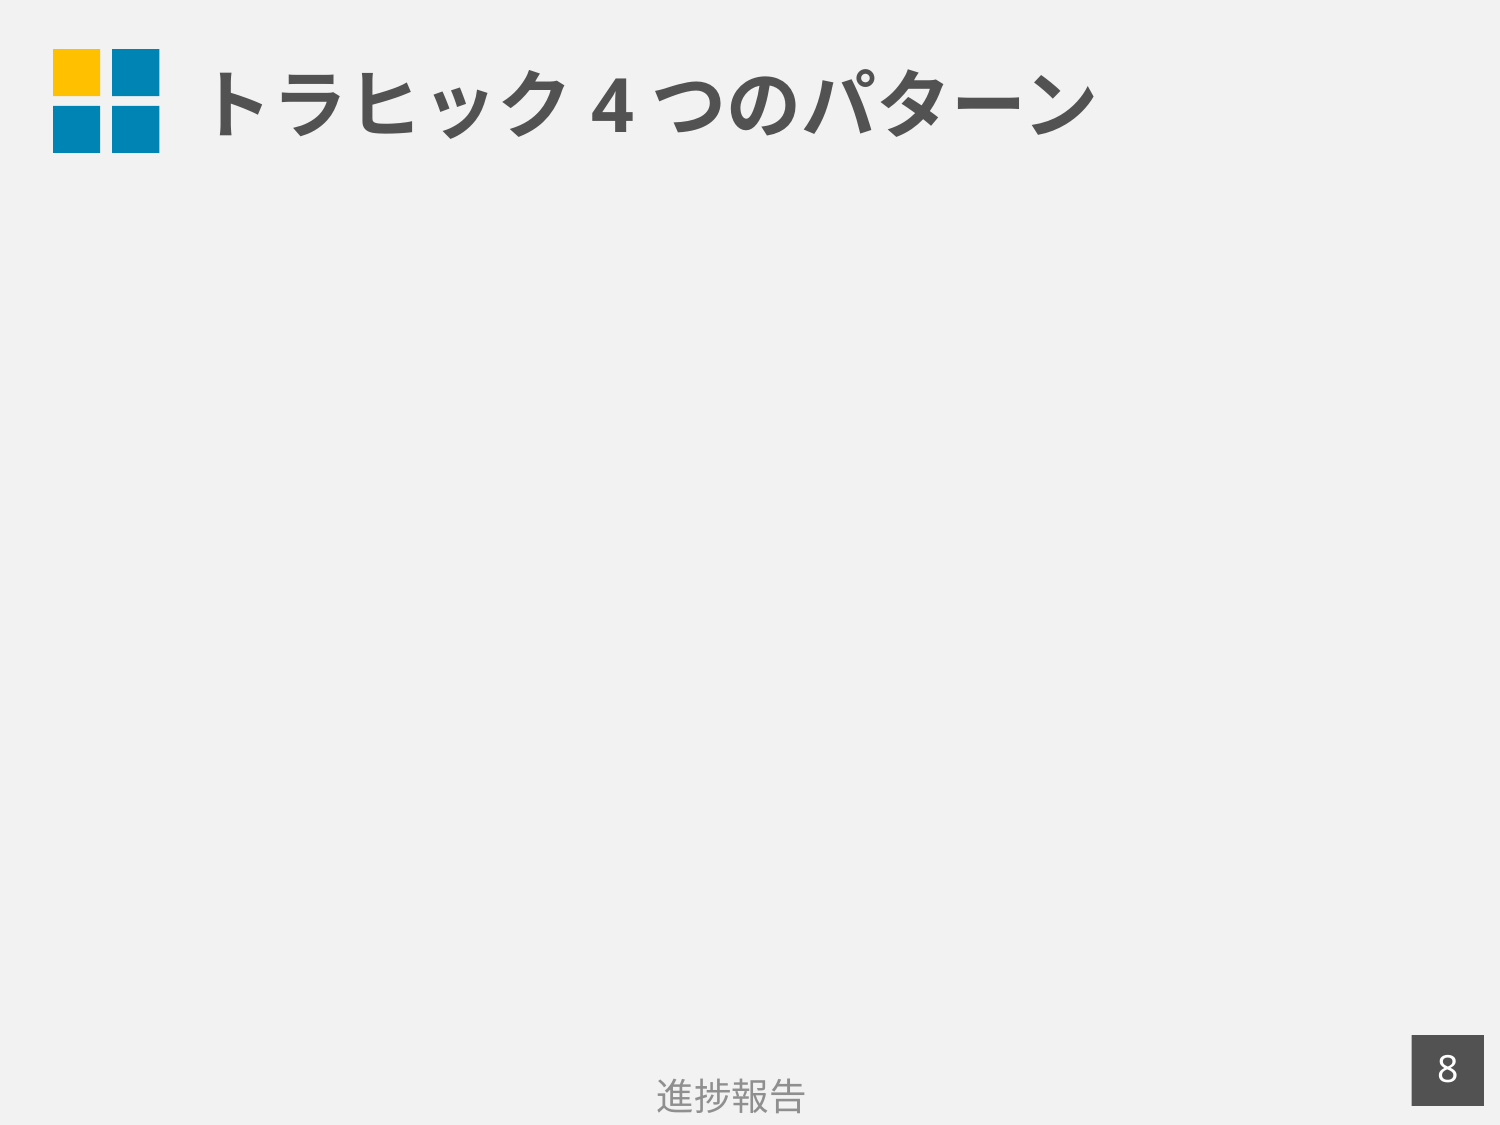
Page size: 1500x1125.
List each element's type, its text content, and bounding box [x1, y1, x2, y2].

title トラヒック4つのパターン [183, 7, 1484, 199]
footer 進捗報告 [56, 1065, 1407, 1125]
slide_number 7 [1411, 1035, 1484, 1106]
